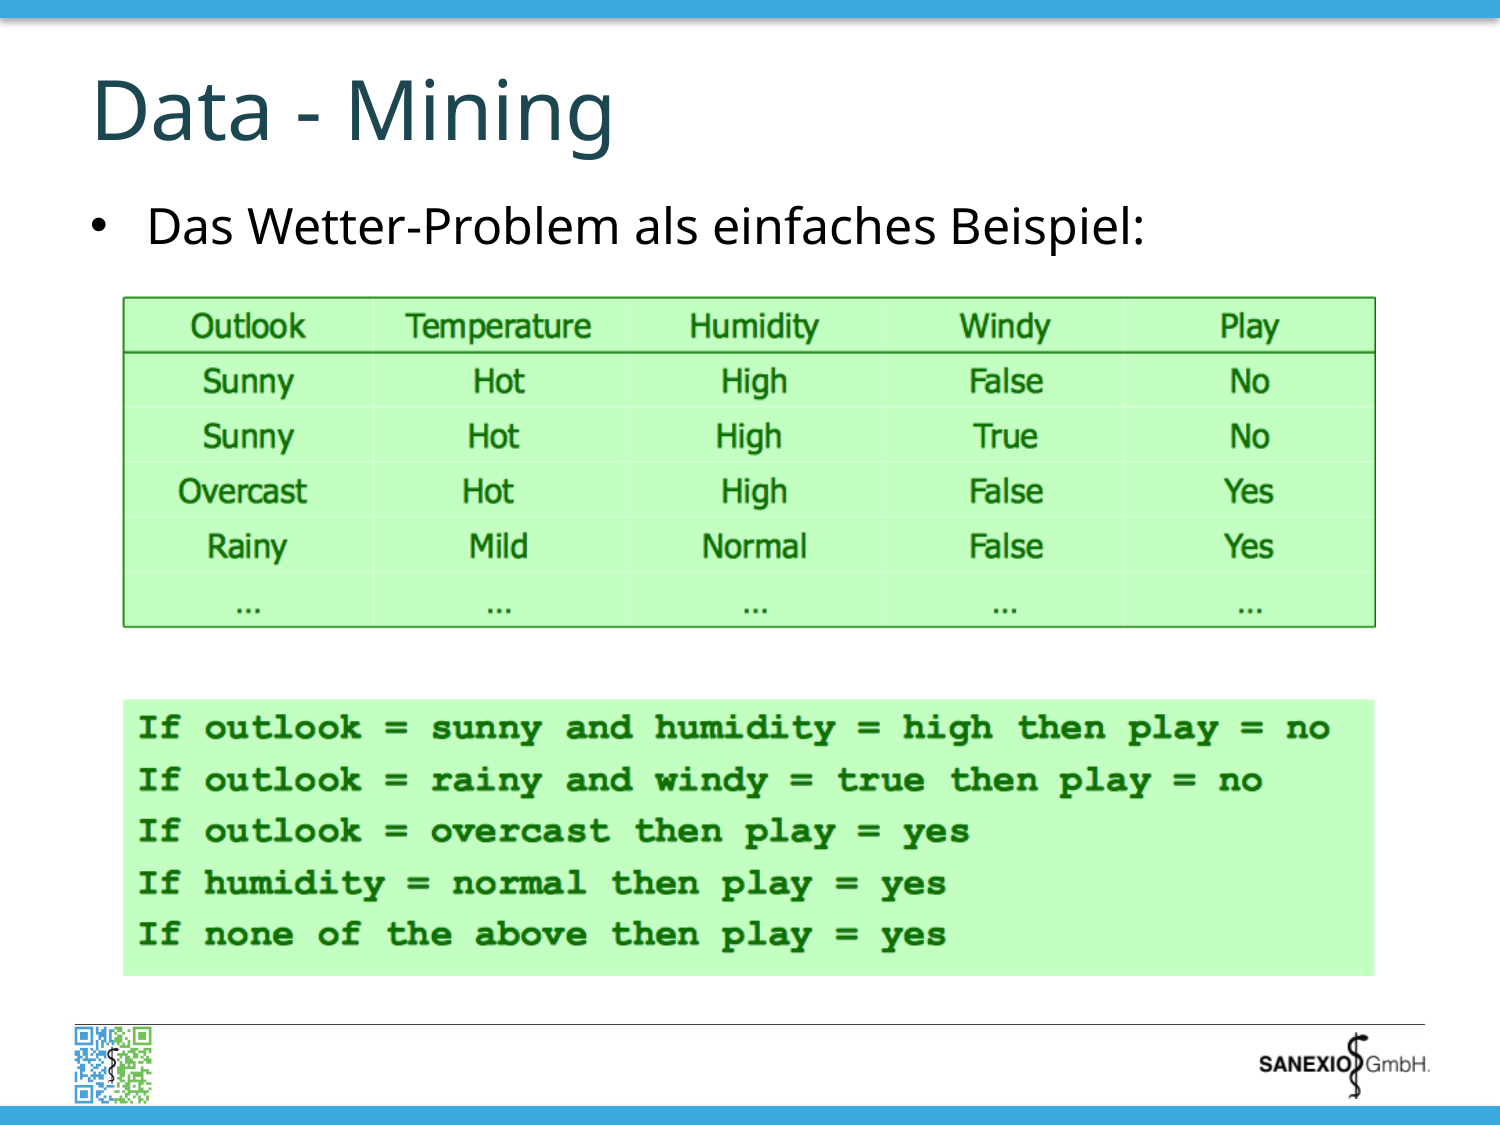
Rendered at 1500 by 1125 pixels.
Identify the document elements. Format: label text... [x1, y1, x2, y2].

picture [122, 295, 1376, 977]
list Das Wetter-Problem als einfaches Beispiel: [75, 156, 1443, 304]
title Data - Mining [75, 45, 1425, 170]
